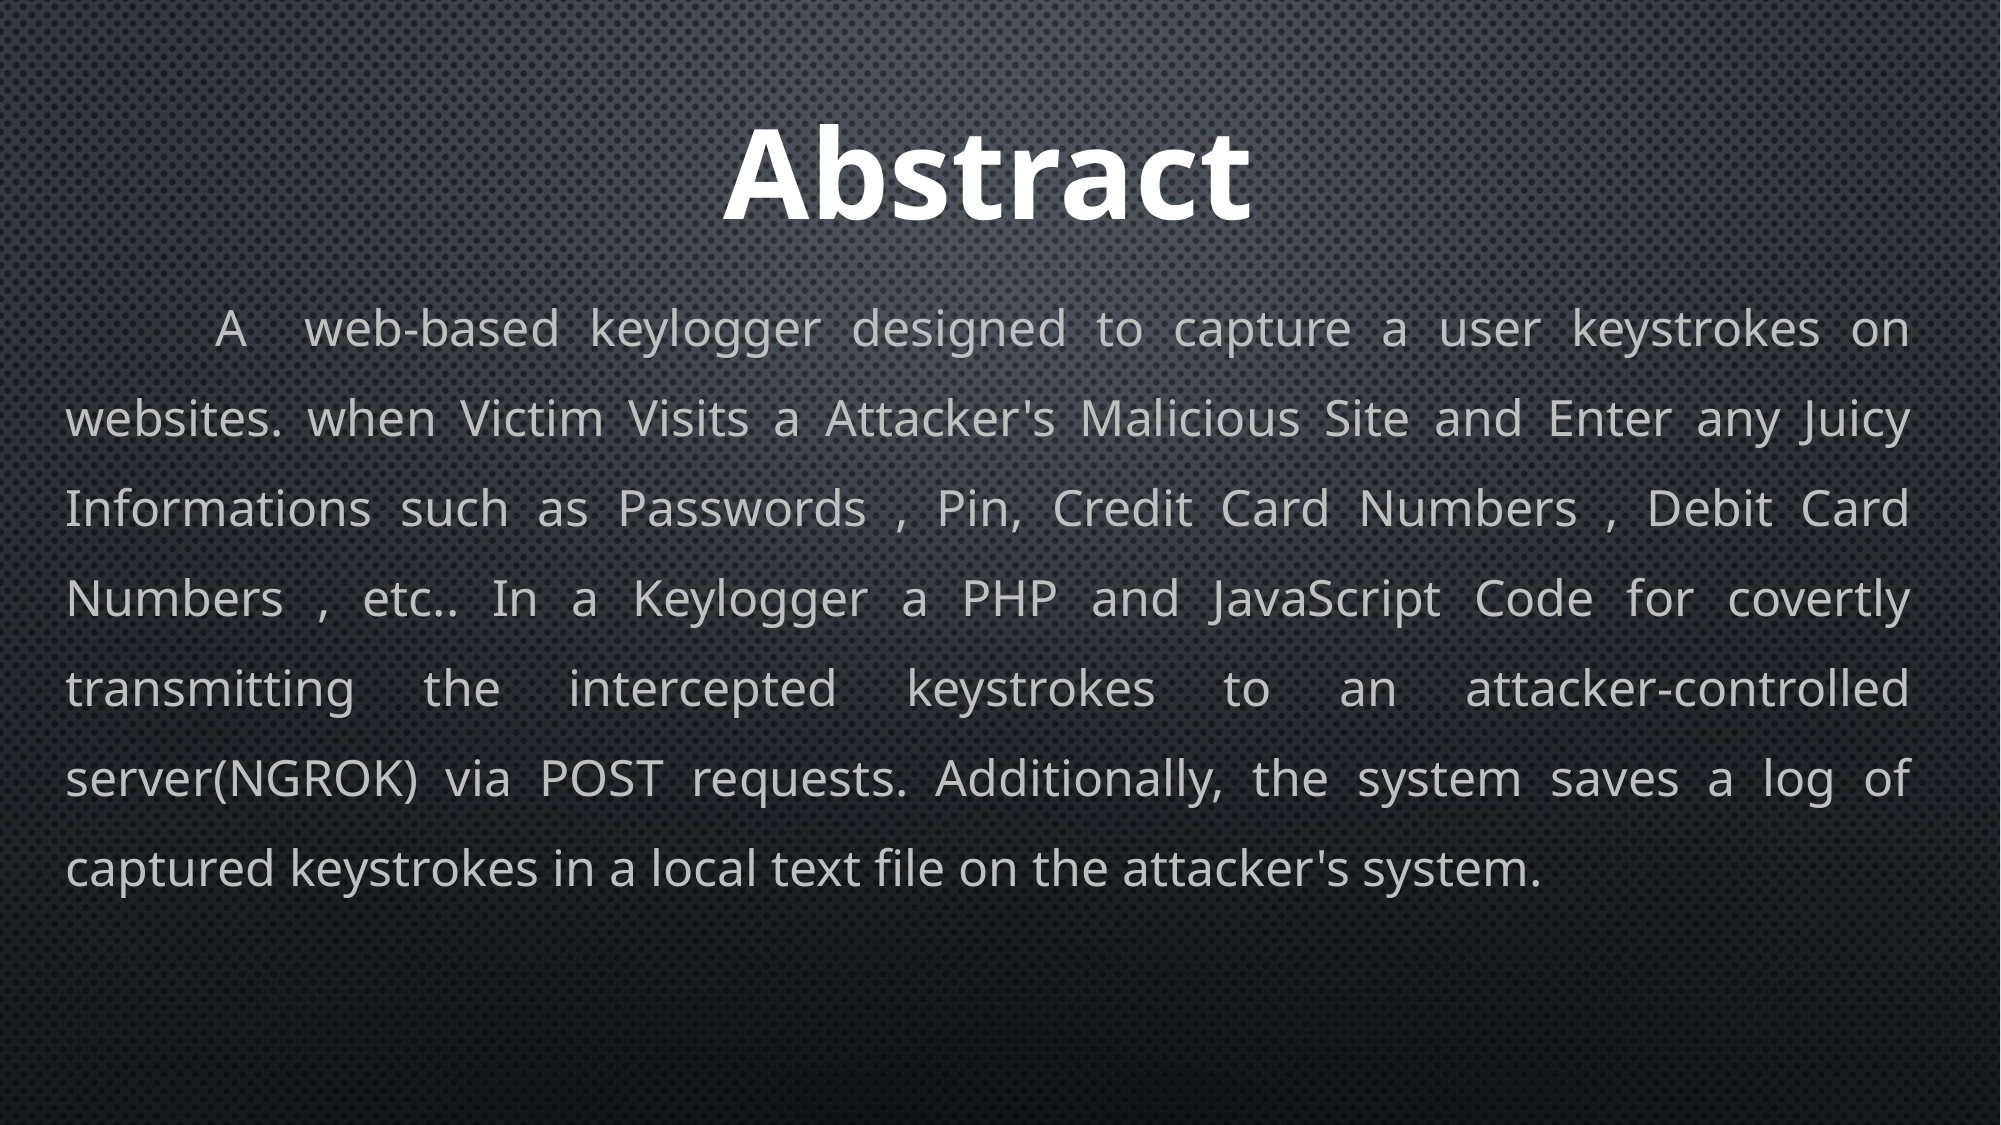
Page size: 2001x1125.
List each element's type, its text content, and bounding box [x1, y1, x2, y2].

text_box A web-based keylogger designed to capture a user keystrokes on websites. when Victim Visits a Attacker's Malicious Site and Enter any Juicy Informations such as Passwords , Pin, Credit Card Numbers , Debit Card Numbers , etc.. In a Keylogger a PHP and JavaScript Code for covertly transmitting the intercepted keystrokes to an attacker-controlled server(NGROK) via POST requests. Additionally, the system saves a log of captured keystrokes in a local text file on the attacker's system. [50, 259, 1928, 905]
text_box Abstract [127, 86, 1851, 252]
